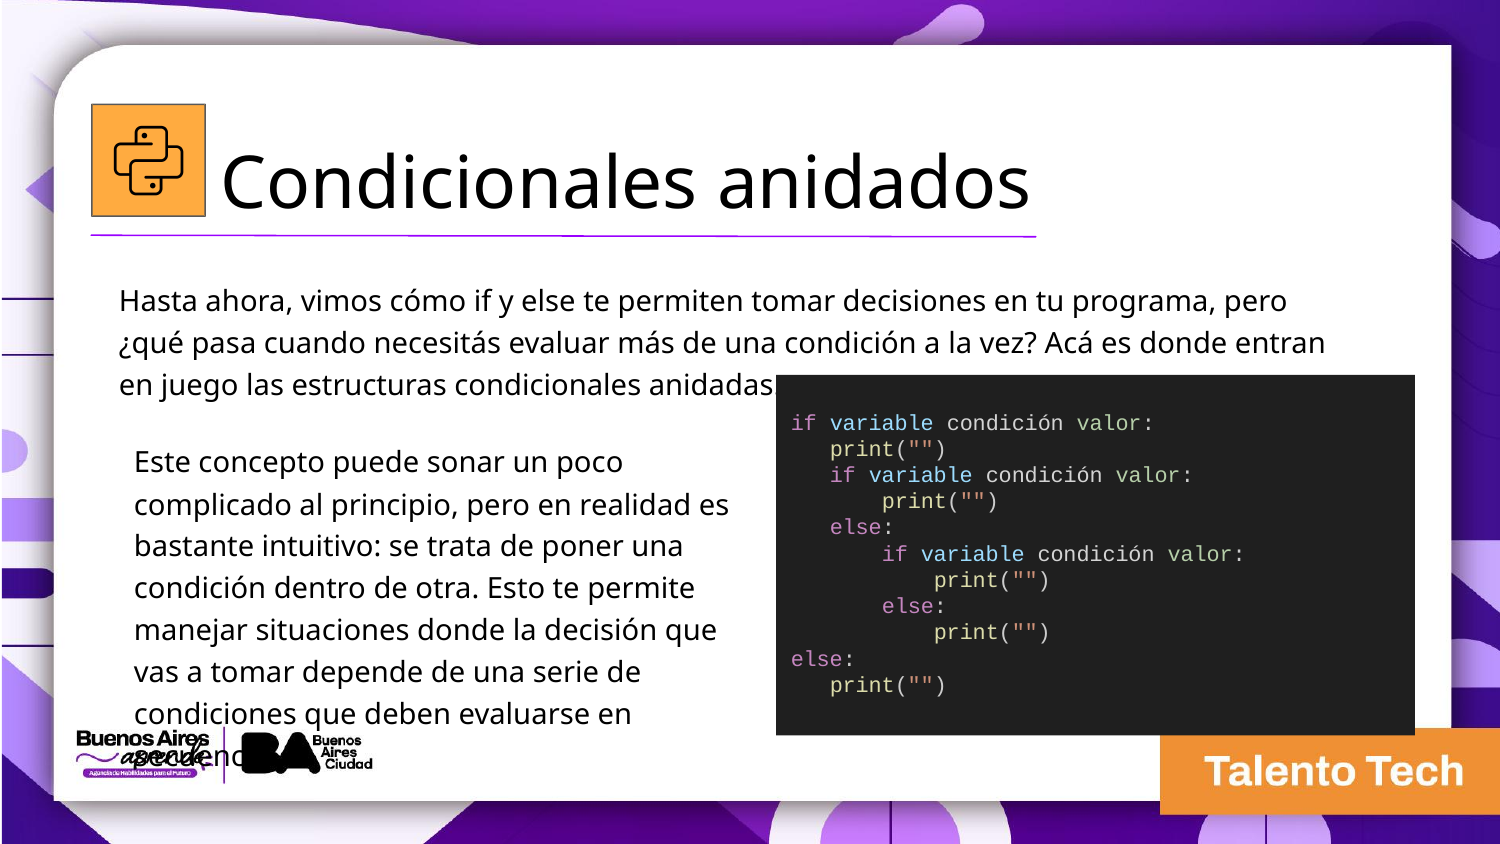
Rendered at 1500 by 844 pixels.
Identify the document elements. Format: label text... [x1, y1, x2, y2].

picture [104, 115, 193, 205]
text_box Condicionales anidados [220, 118, 1421, 223]
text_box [90, 103, 207, 218]
text_box Hasta ahora, vimos cómo if y else te permiten tomar decisiones en tu programa, pero ¿qué pasa cuando necesitás evaluar más de una condición a la vez? Acá es donde entran en juego las estructuras condicionales anidadas. [119, 275, 1333, 402]
text_box [1, 0, 1500, 844]
text_box Este concepto puede sonar un poco complicado al principio, pero en realidad es bastante intuitivo: se trata de poner una condición dentro de otra. Esto te permite manejar situaciones donde la decisión que vas a tomar depende de una serie de condiciones que deben evaluarse en secuencia. [119, 421, 758, 788]
text_box if variable condición valor: print("") if variable condición valor: print("") else: if variable condición valor: print("") else: print("") else: print("") [776, 374, 1415, 736]
